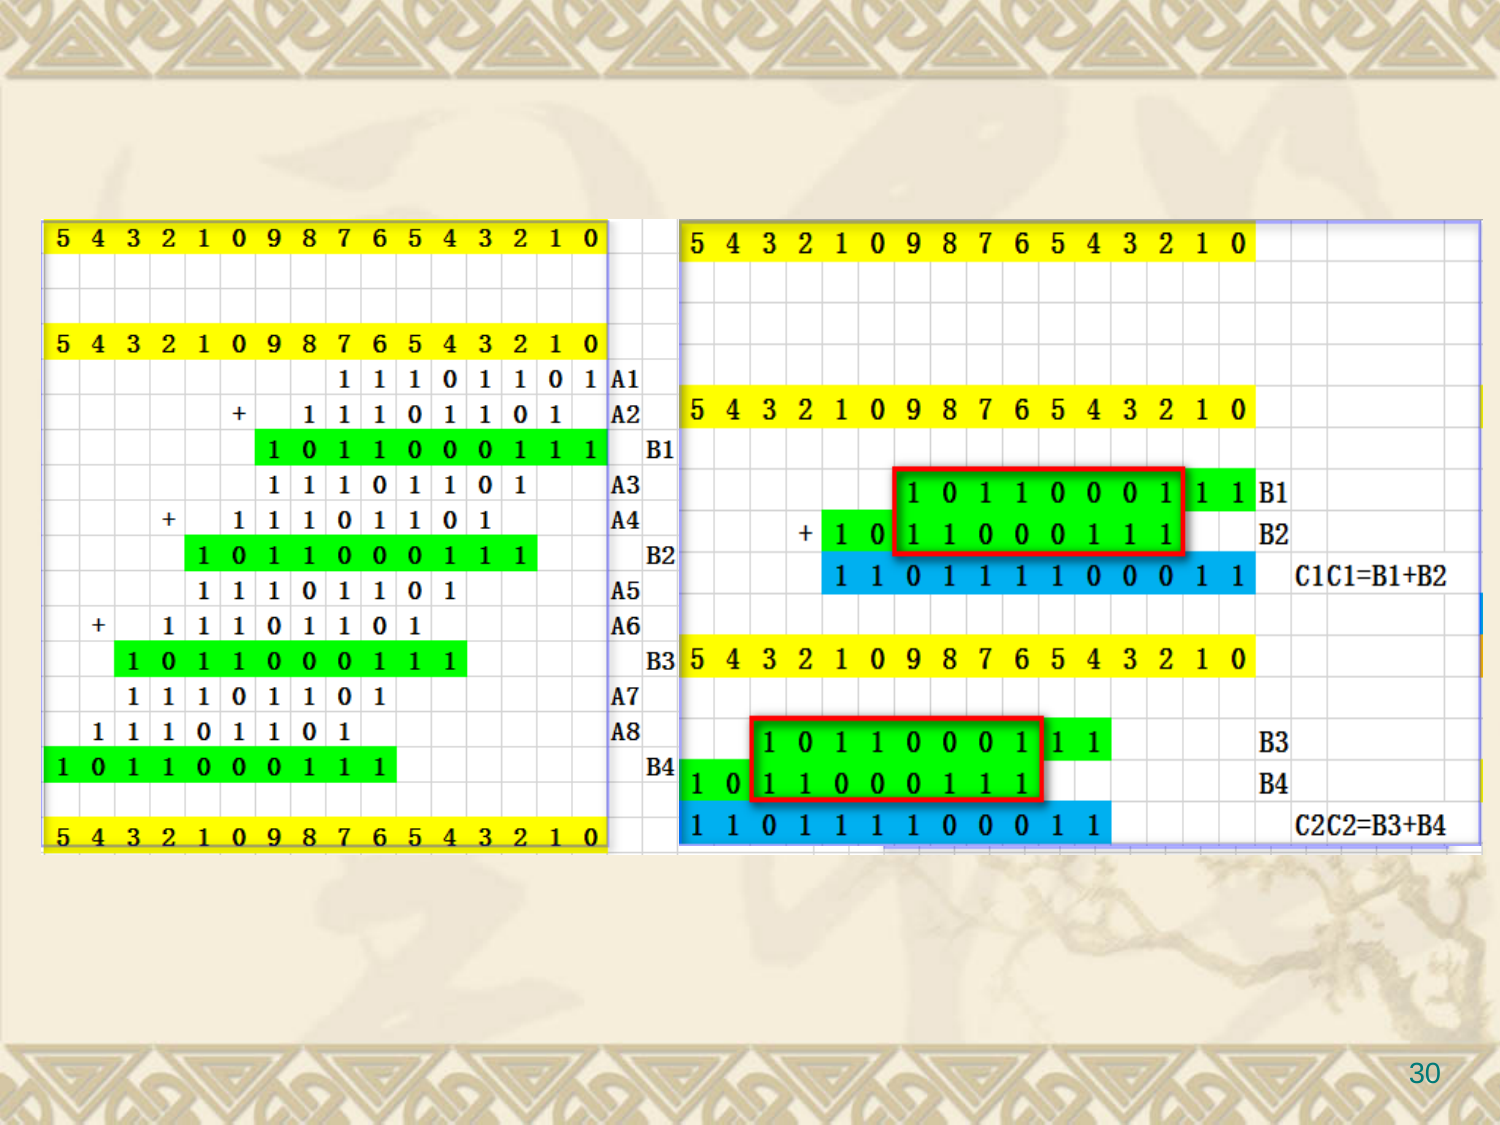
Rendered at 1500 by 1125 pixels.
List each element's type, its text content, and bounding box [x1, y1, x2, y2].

picture [0, 0, 1500, 1125]
slide_number 30 [1080, 1046, 1457, 1125]
